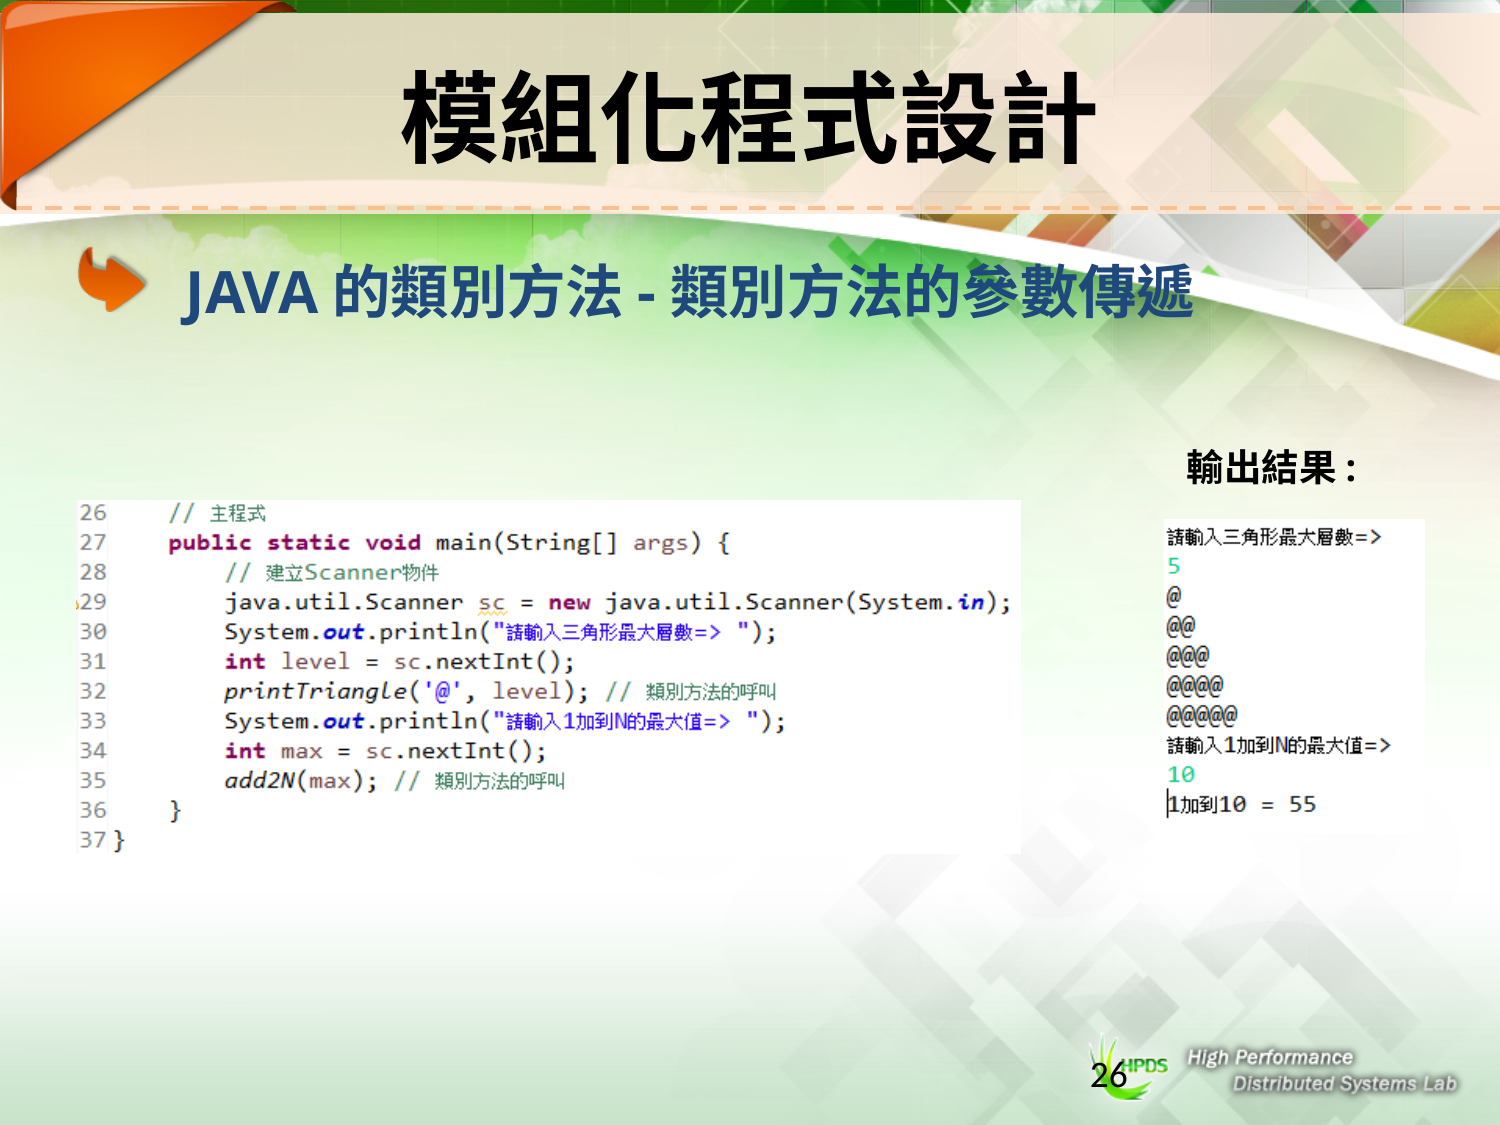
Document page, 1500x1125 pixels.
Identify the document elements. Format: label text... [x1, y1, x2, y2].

slide_number 26 [1074, 1042, 1425, 1103]
text_box JAVA的類別方法-類別方法的參數傳遞 [171, 247, 1341, 333]
text_box 模組化程式設計 [312, 48, 1436, 183]
picture [0, 0, 1500, 1125]
text_box [312, 11, 1500, 207]
text_box 輸出結果: [1171, 436, 1372, 497]
